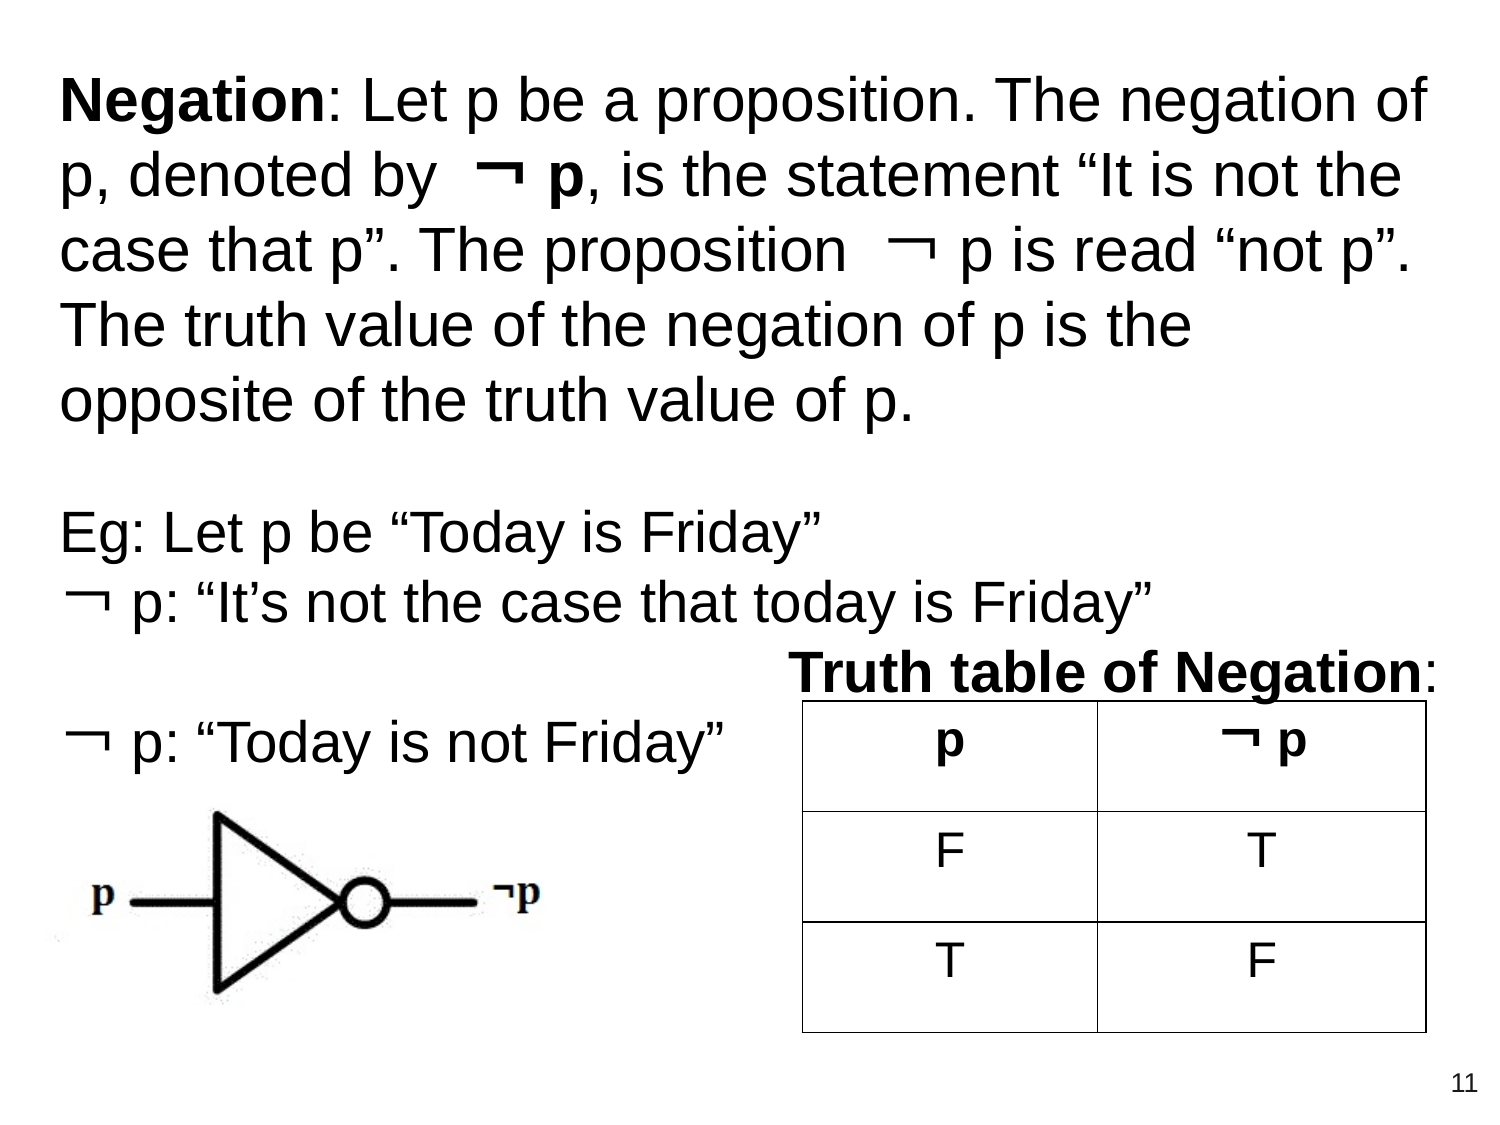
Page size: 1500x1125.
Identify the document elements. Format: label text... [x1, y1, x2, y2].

slide_number ‹#› [1403, 1038, 1494, 1125]
table_header p [803, 702, 1097, 811]
table_cell T [803, 923, 1097, 1032]
text_box Negation: Let p be a proposition. The negation of p, denoted by ￢p, is the statement “It is not the case that p”. The proposition ￢p is read “not p”. The truth value of the negation of p is the opposite of the truth value of p. Eg: Let p be “Today is Friday” ￢p: “It’s not the case that today is Friday” Truth table of Negation: ￢p: “Today is not Friday” [44, 44, 1455, 1033]
table_cell F [1098, 923, 1425, 1032]
table_cell F [803, 812, 1097, 921]
table_cell T [1098, 812, 1425, 921]
table_header ￢p [1098, 702, 1425, 811]
picture [44, 780, 626, 1033]
